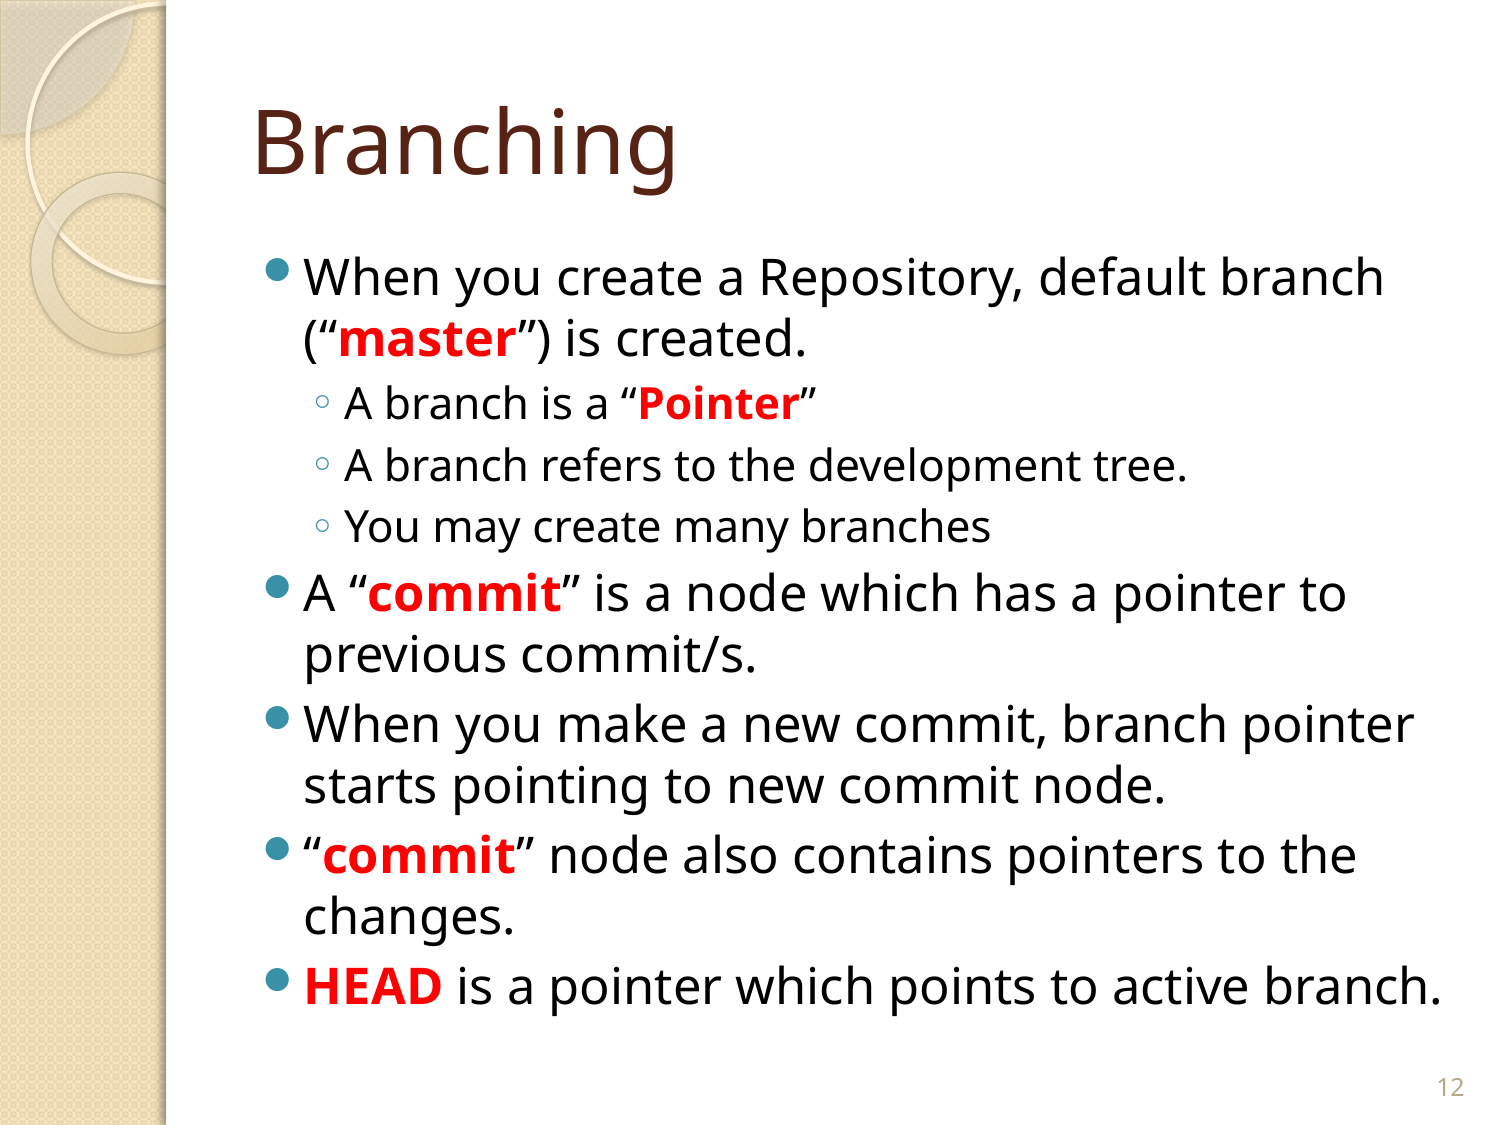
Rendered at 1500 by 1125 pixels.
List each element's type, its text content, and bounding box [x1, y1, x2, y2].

slide_number 12 [1413, 1034, 1488, 1113]
title Branching [235, 45, 1466, 233]
list When you create a Repository, default branch (“master”) is created. A branch is a “Pointer” A branch refers to the development tree. You may create many branches A “commit” is a node which has a pointer to previous commit/s. When you make a new commit, branch pointer starts pointing to new commit node. “commit” node also contains pointers to the changes. HEAD is a pointer which points to active branch. [235, 237, 1466, 1025]
